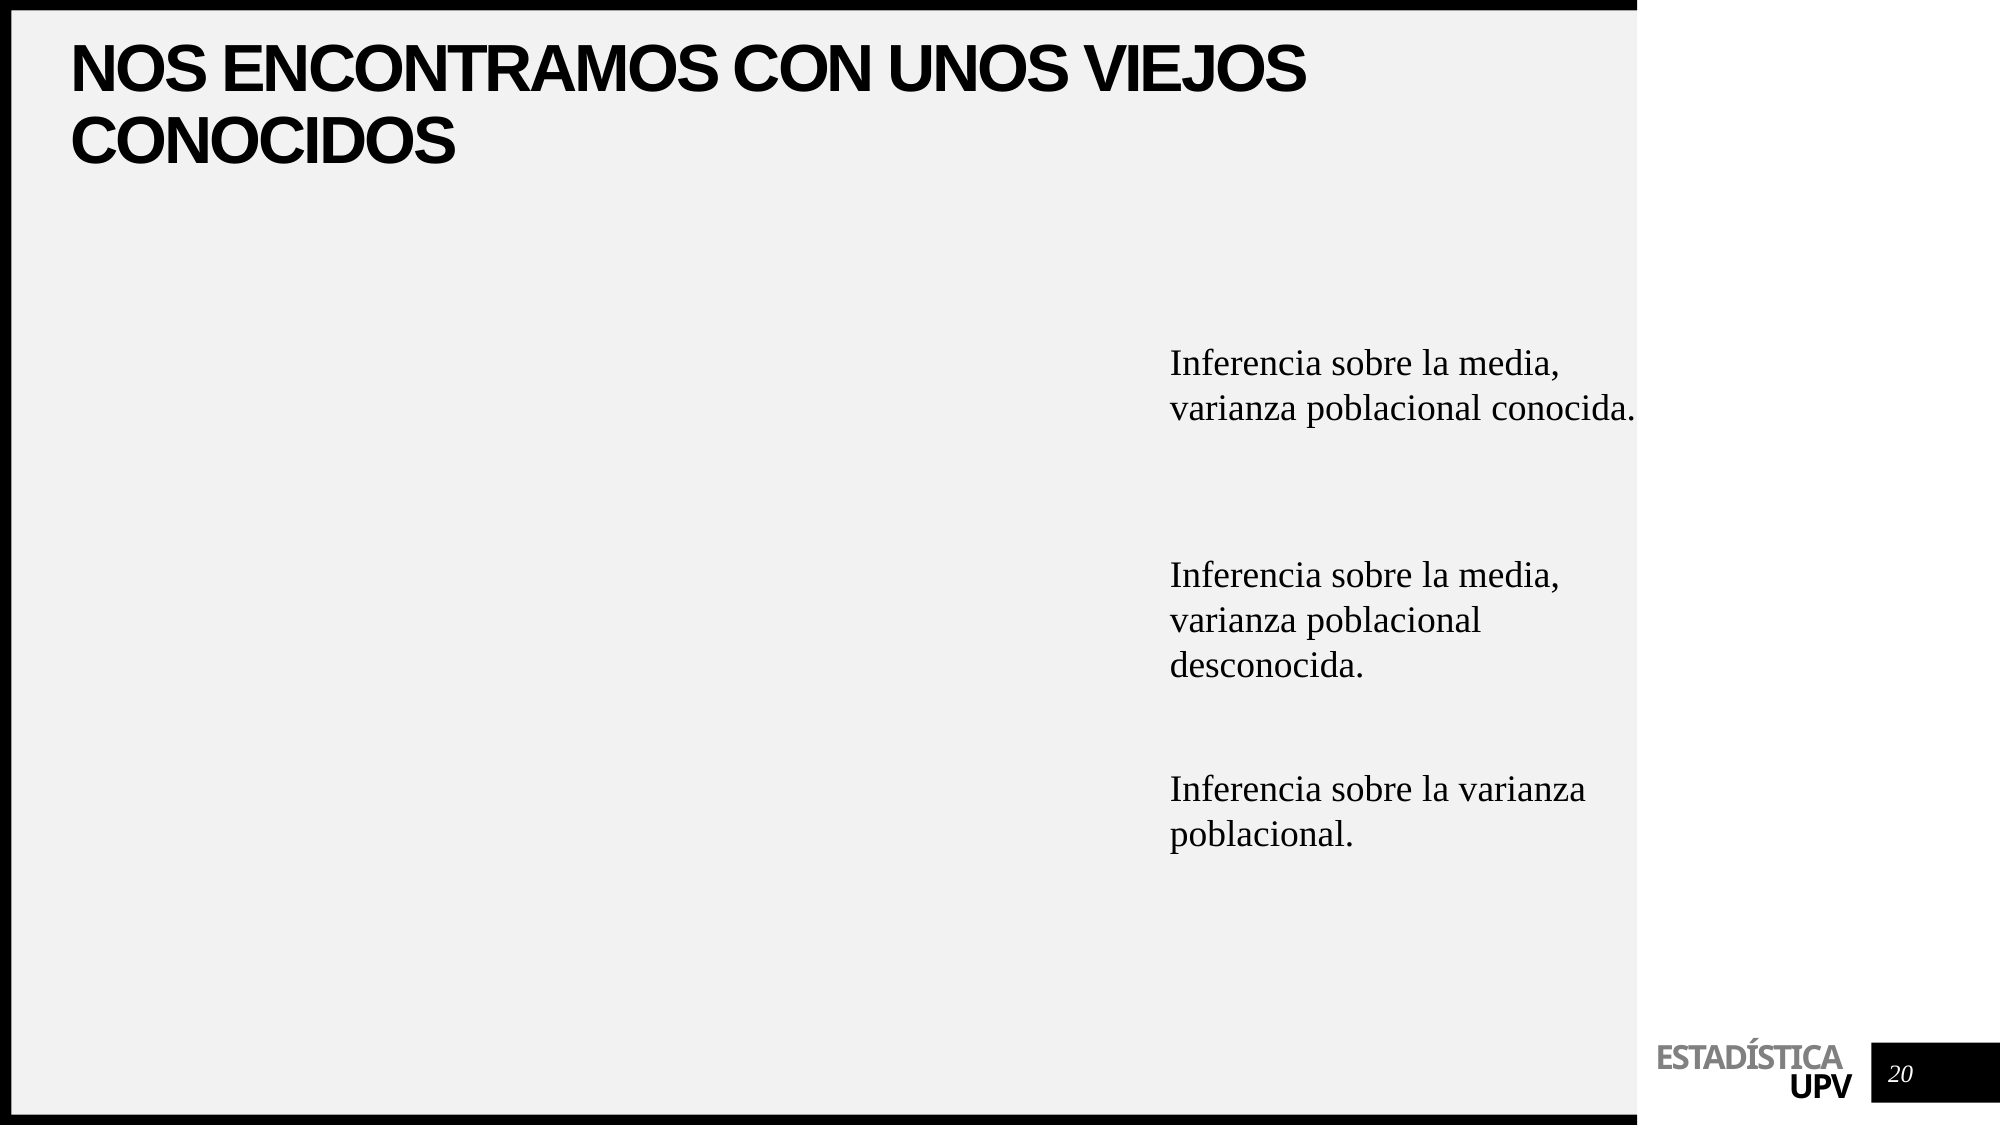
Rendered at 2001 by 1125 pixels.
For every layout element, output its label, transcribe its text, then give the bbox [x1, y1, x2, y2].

text_box Inferencia sobre la varianza poblacional. [1154, 756, 1641, 862]
text_box Inferencia sobre la media, varianza poblacional conocida. [1154, 330, 1704, 436]
slide_number 20 [1877, 1050, 1924, 1096]
title Nos encontramos con unos viejos conocidos [70, 70, 1580, 142]
text_box Inferencia sobre la media, varianza poblacional desconocida. [1154, 543, 1641, 693]
